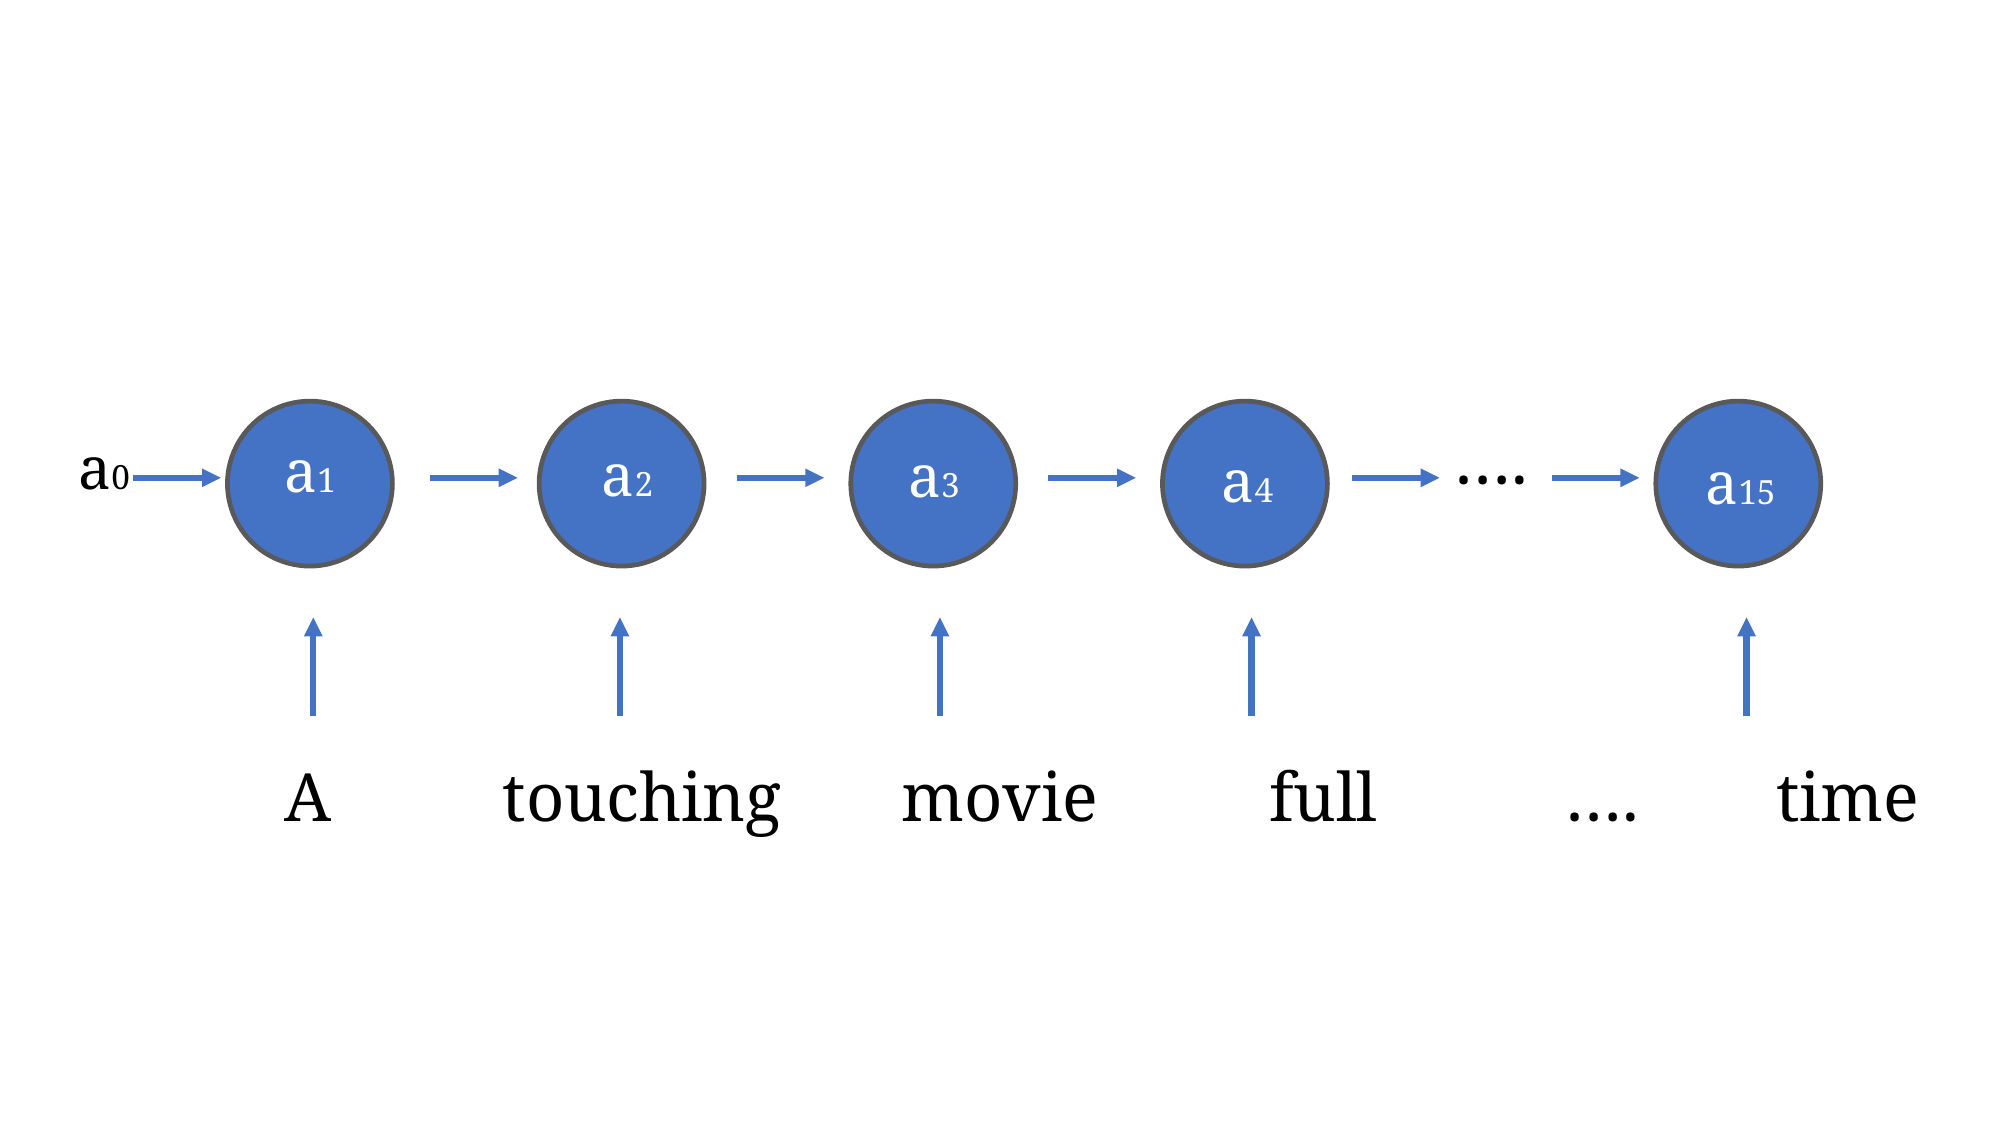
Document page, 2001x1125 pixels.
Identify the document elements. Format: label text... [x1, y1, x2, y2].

text_box …. [1439, 410, 1545, 506]
text_box [849, 400, 1017, 568]
text_box a15 [1675, 438, 1791, 524]
text_box a0 [48, 423, 145, 509]
text_box [1161, 400, 1329, 568]
text_box [1654, 400, 1822, 568]
text_box a1 [254, 427, 351, 512]
text_box A touching movie full …. time [269, 747, 1984, 843]
text_box a4 [1191, 437, 1288, 522]
text_box [538, 400, 706, 568]
text_box [226, 400, 394, 568]
text_box a3 [878, 432, 975, 517]
text_box a2 [571, 430, 668, 516]
